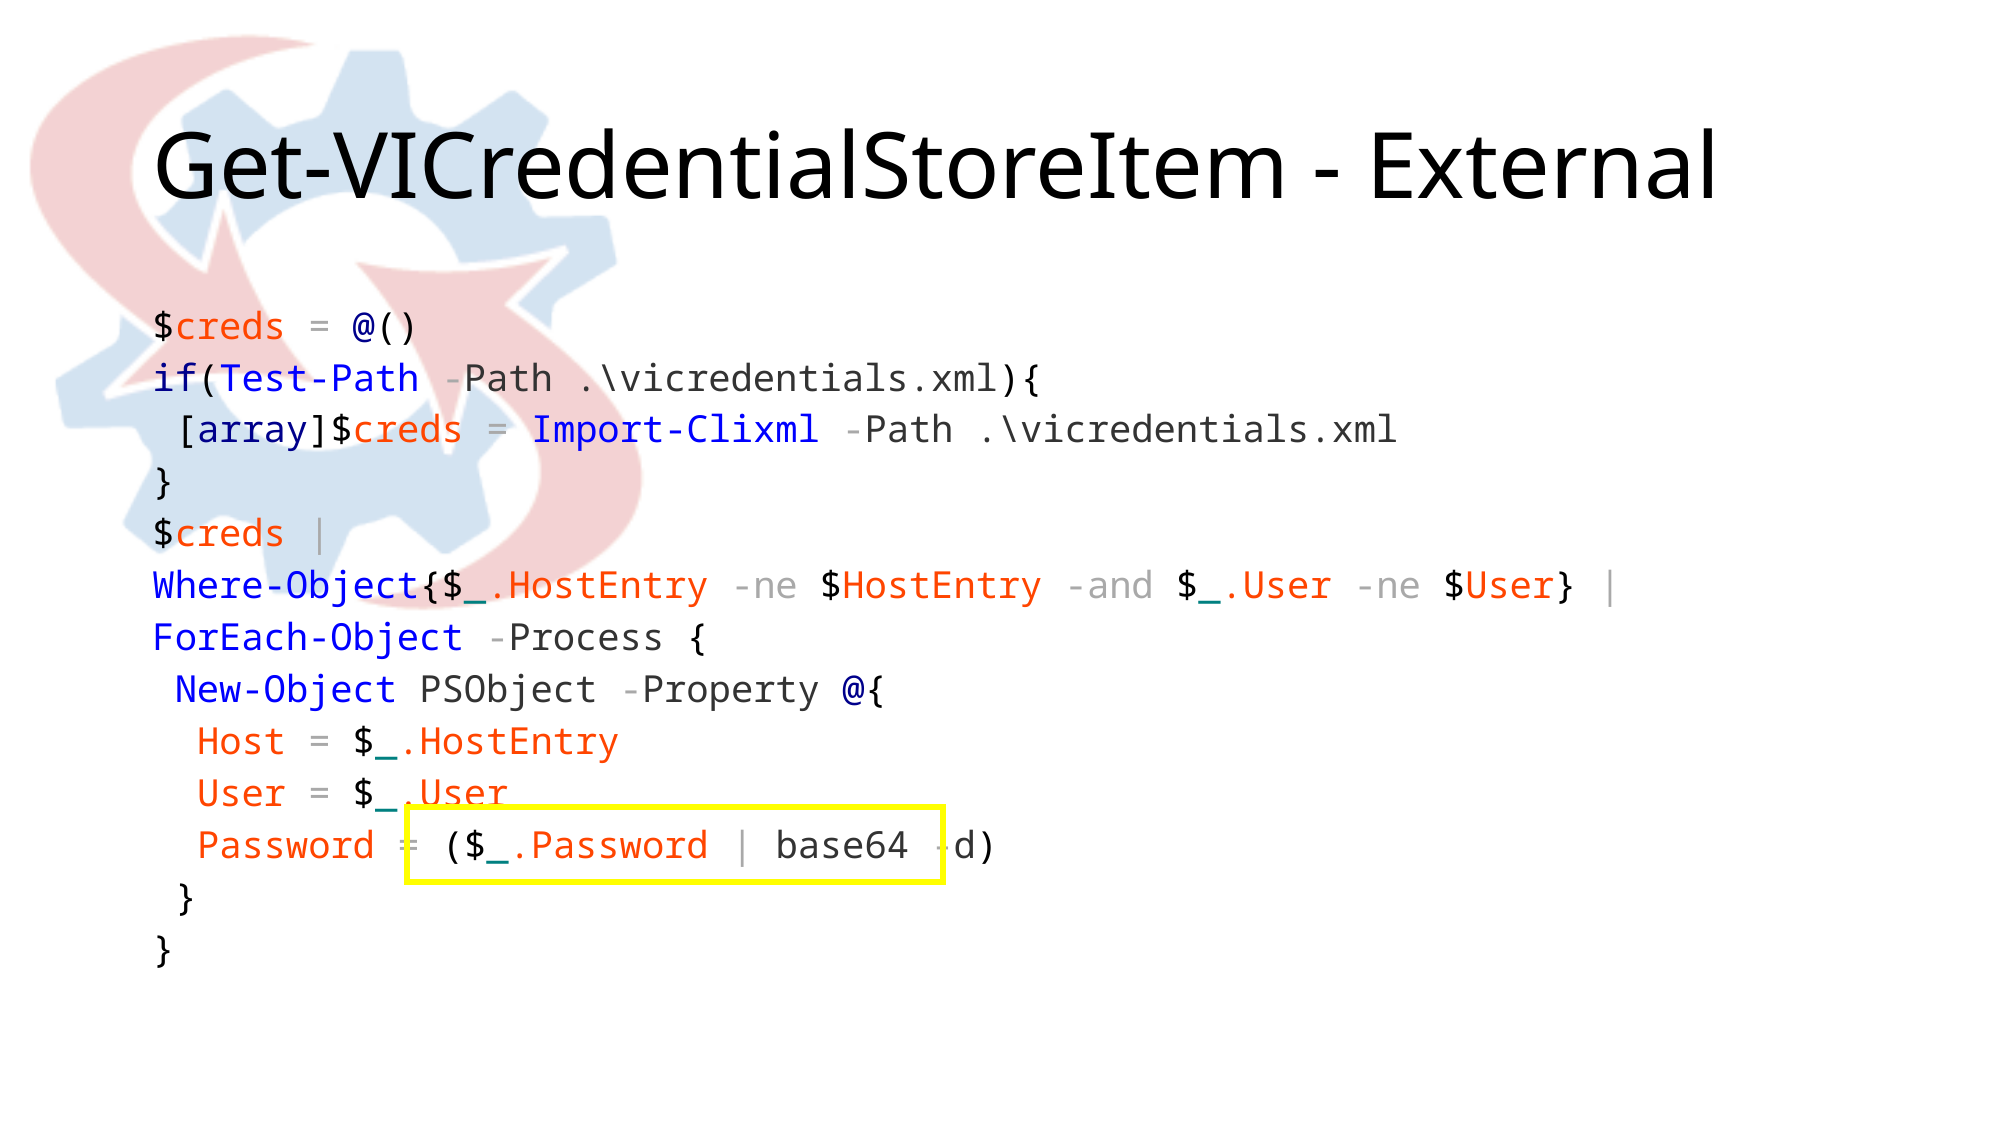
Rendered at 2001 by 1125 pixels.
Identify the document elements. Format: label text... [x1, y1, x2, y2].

text_box [406, 806, 944, 883]
list $creds = @() if(Test-Path -Path .\vicredentials.xml){ [array]$creds = Import-Clixml -Path .\vicredentials.xml } $creds | Where-Object{$_.HostEntry -ne $HostEntry -and $_.User -ne $User} | ForEach-Object -Process { New-Object PSObject -Property @{ Host = $_.HostEntry User = $_.User Password = ($_.Password | base64 -d) } } [137, 299, 1863, 1014]
title Get-VICredentialStoreItem - External [137, 59, 1863, 278]
